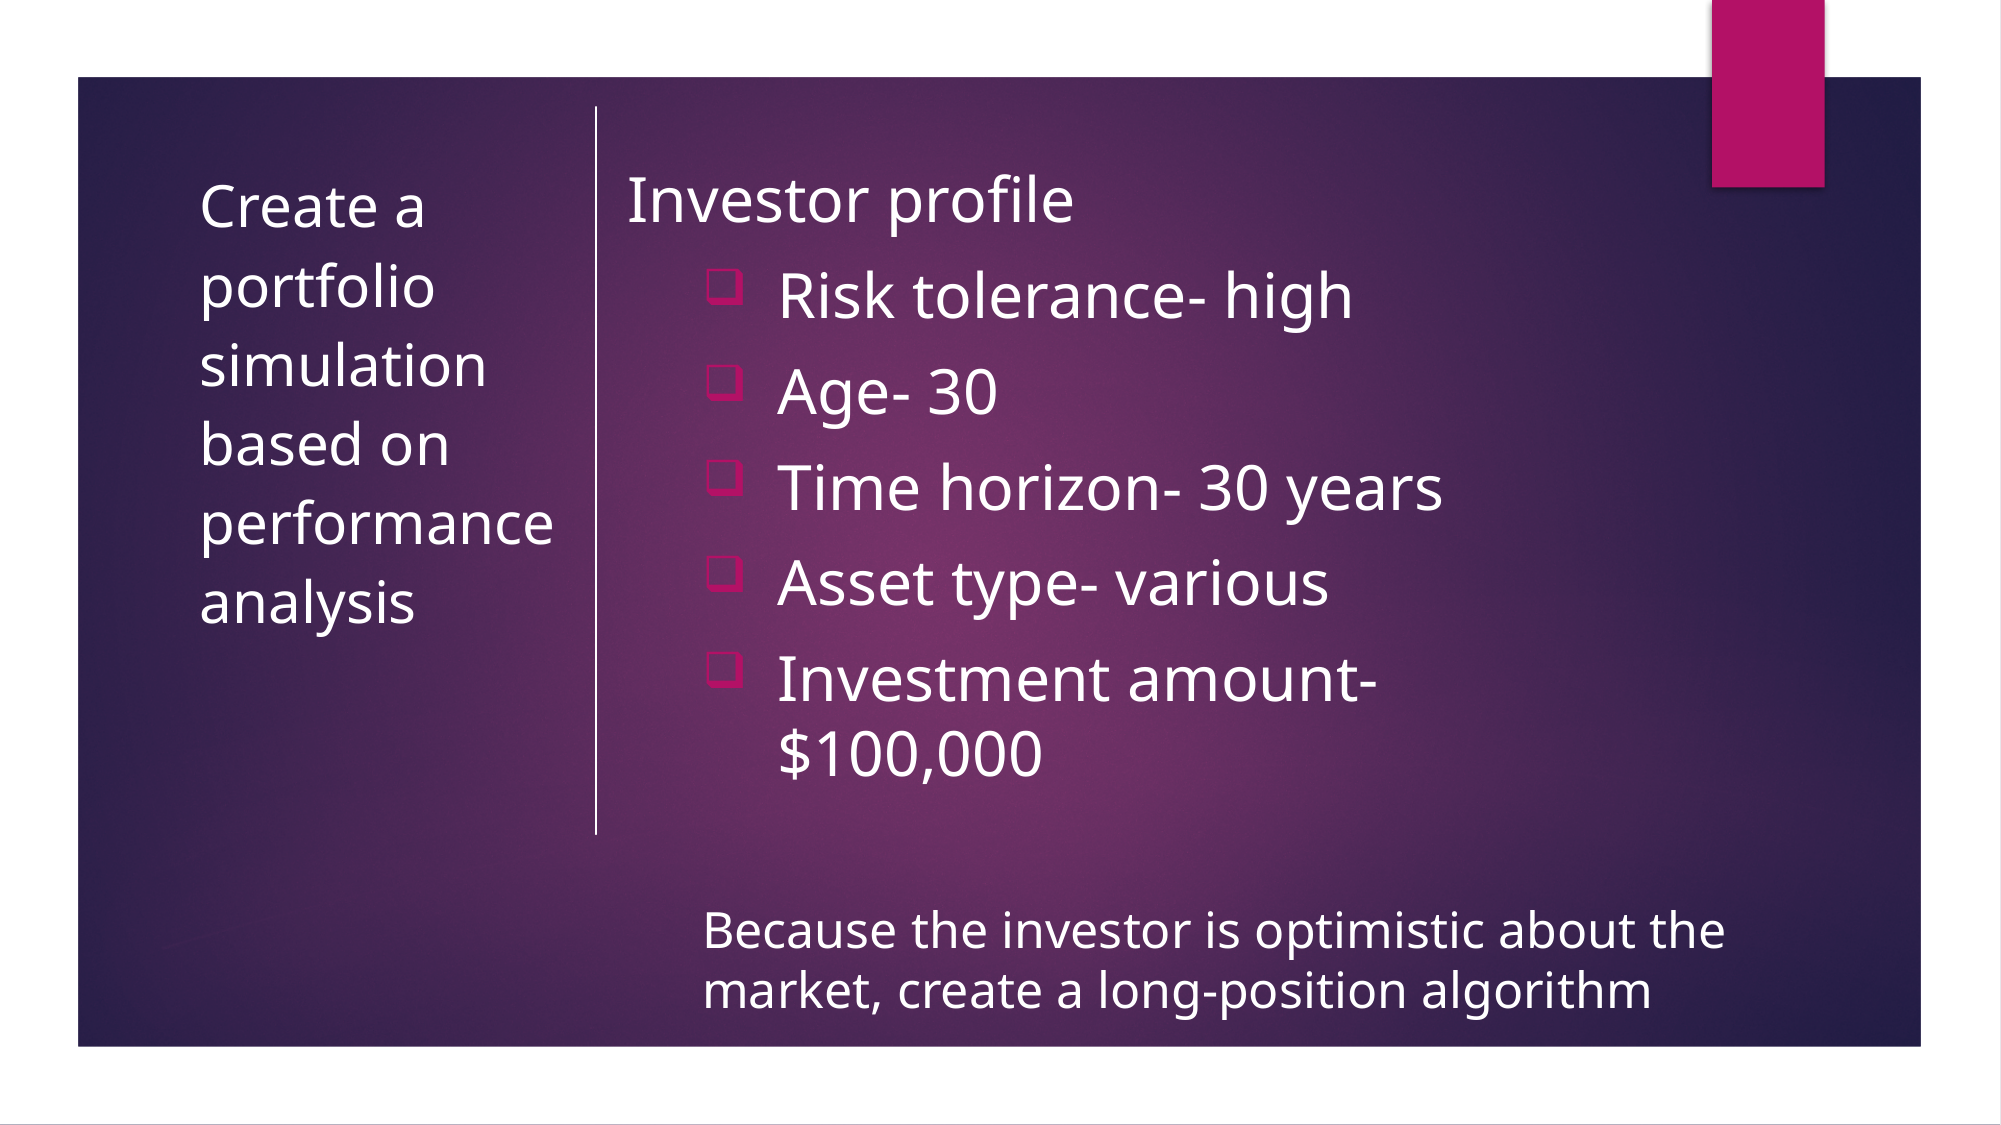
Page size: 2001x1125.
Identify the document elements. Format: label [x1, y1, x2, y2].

text_box [0, 0, 2000, 1125]
